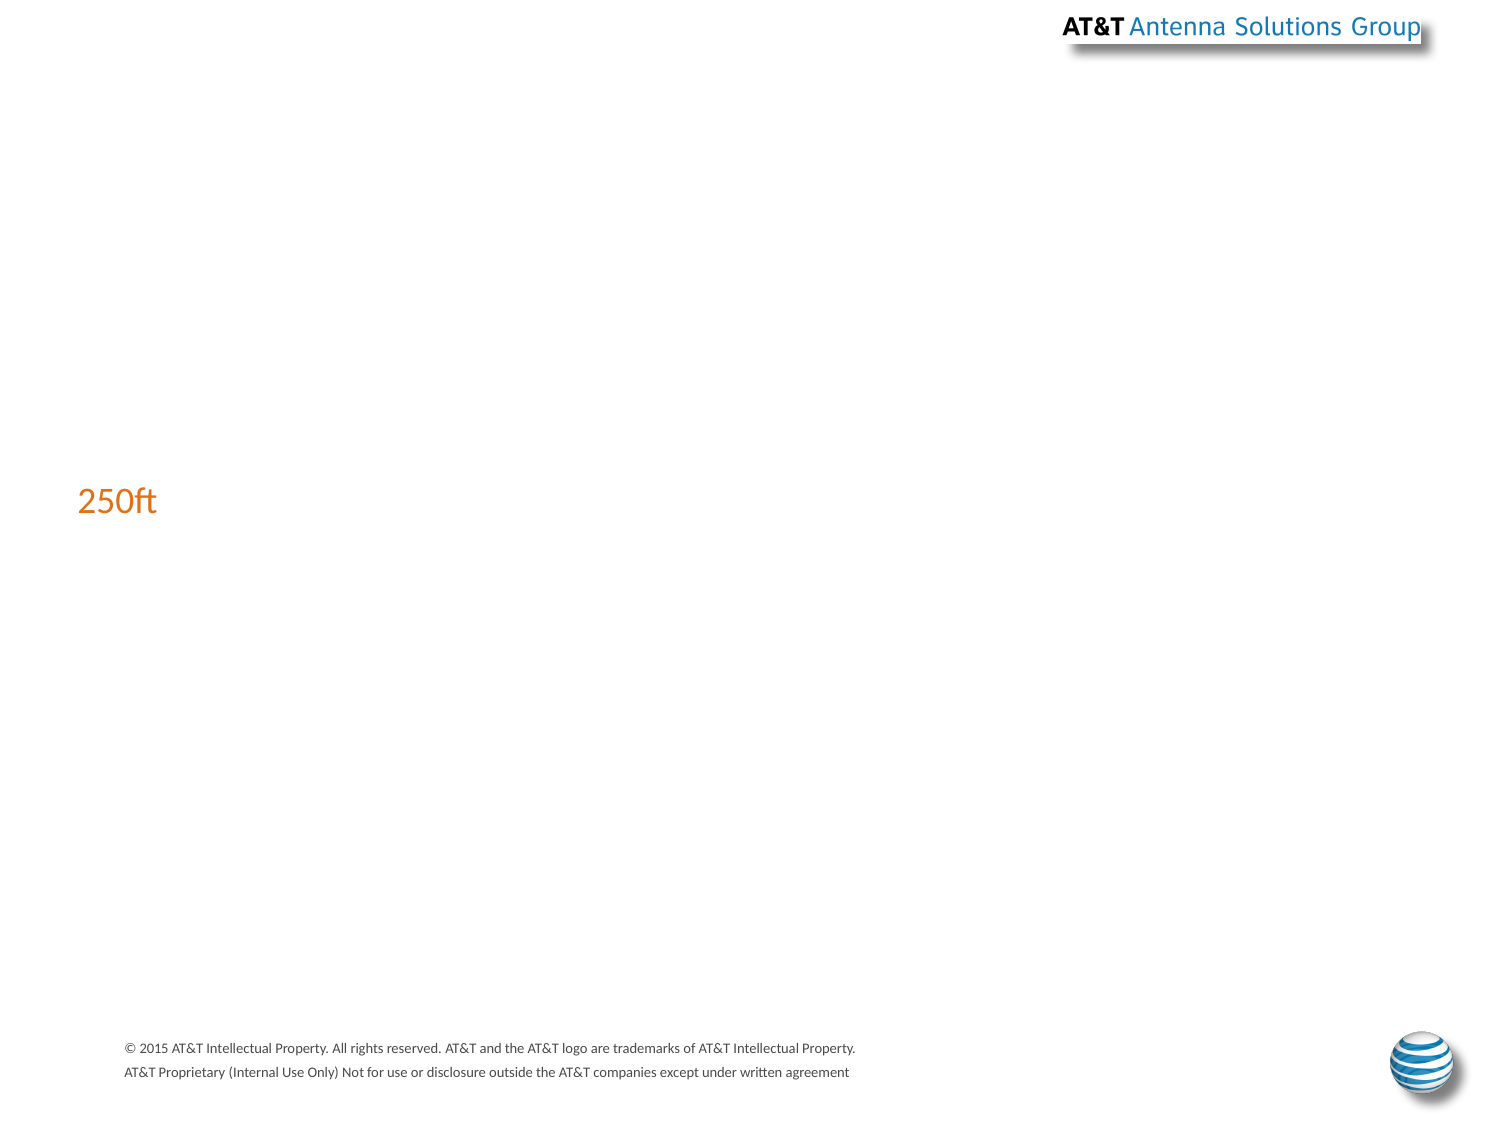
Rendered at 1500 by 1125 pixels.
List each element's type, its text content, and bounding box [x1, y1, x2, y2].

picture [1062, 15, 1421, 44]
text_box © 2015 AT&T Intellectual Property. All rights reserved. AT&T and the AT&T logo are trademarks of AT&T Intellectual Property. [109, 1031, 1204, 1054]
text_box AT&T Proprietary (Internal Use Only) Not for use or disclosure outside the AT&T companies except under written agreement [109, 1054, 1204, 1088]
text_box 250ft [62, 468, 1500, 529]
picture [1390, 1030, 1454, 1094]
